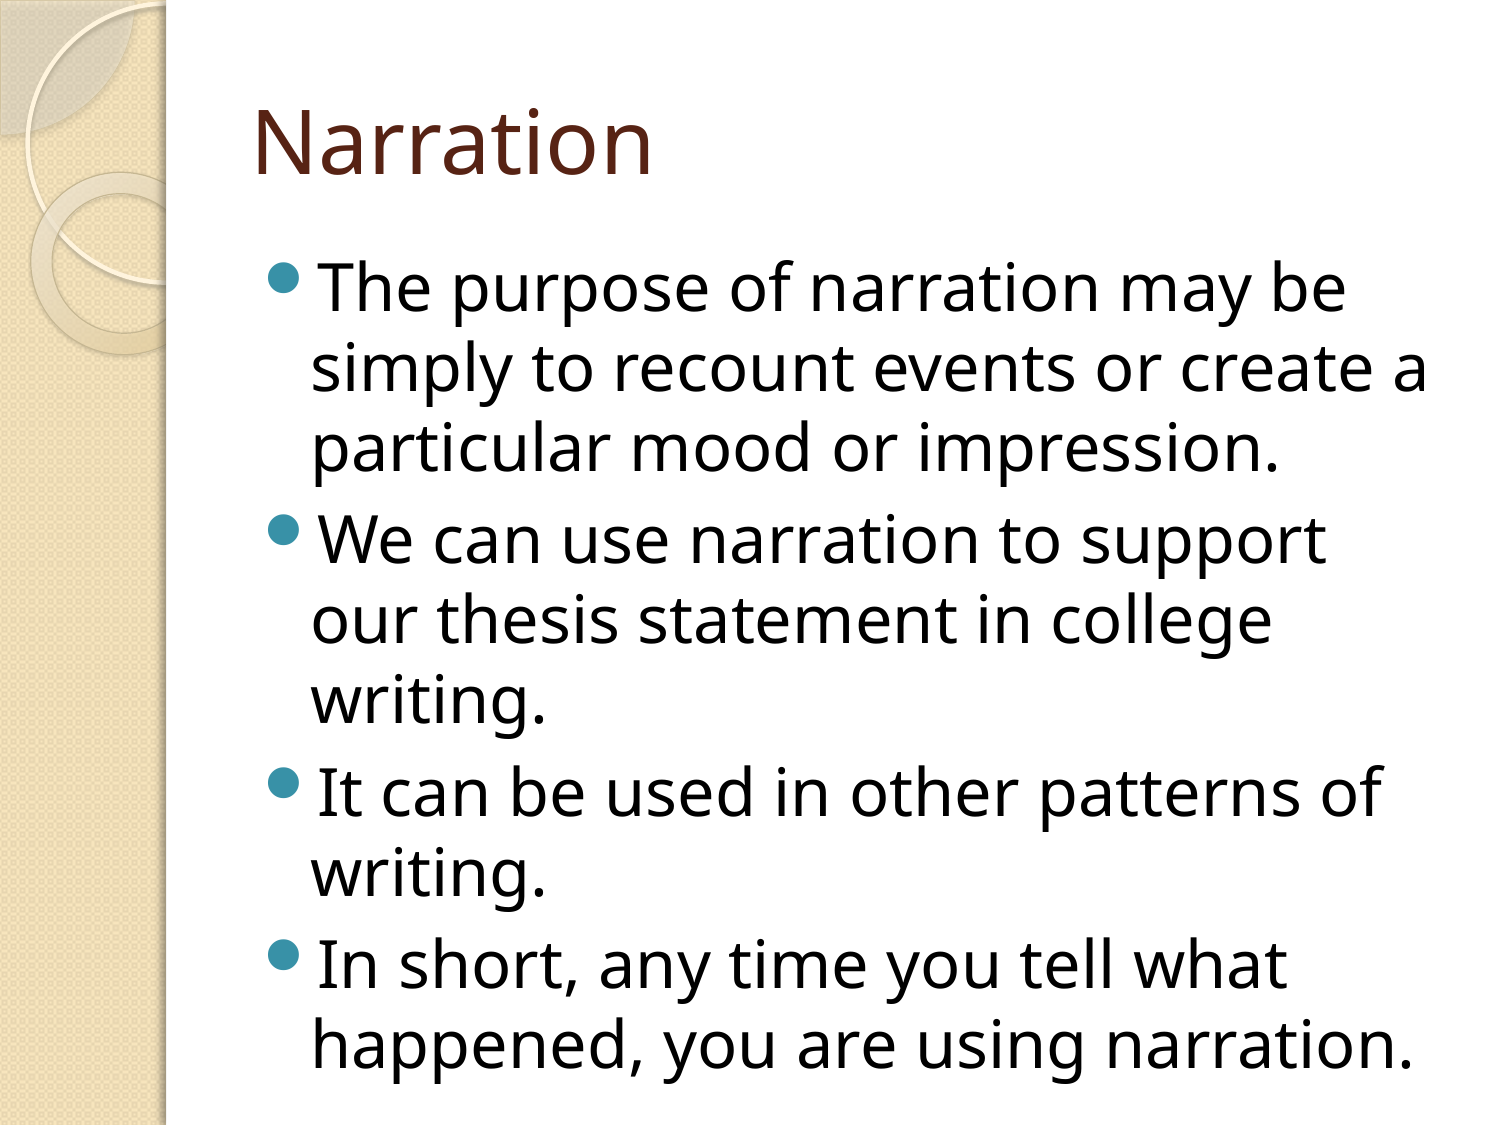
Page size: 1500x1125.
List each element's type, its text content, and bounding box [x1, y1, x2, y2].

title Narration [235, 45, 1466, 233]
list The purpose of narration may be simply to recount events or create a particular mood or impression. We can use narration to support our thesis statement in college writing. It can be used in other patterns of writing. In short, any time you tell what happened, you are using narration. [235, 237, 1466, 1025]
